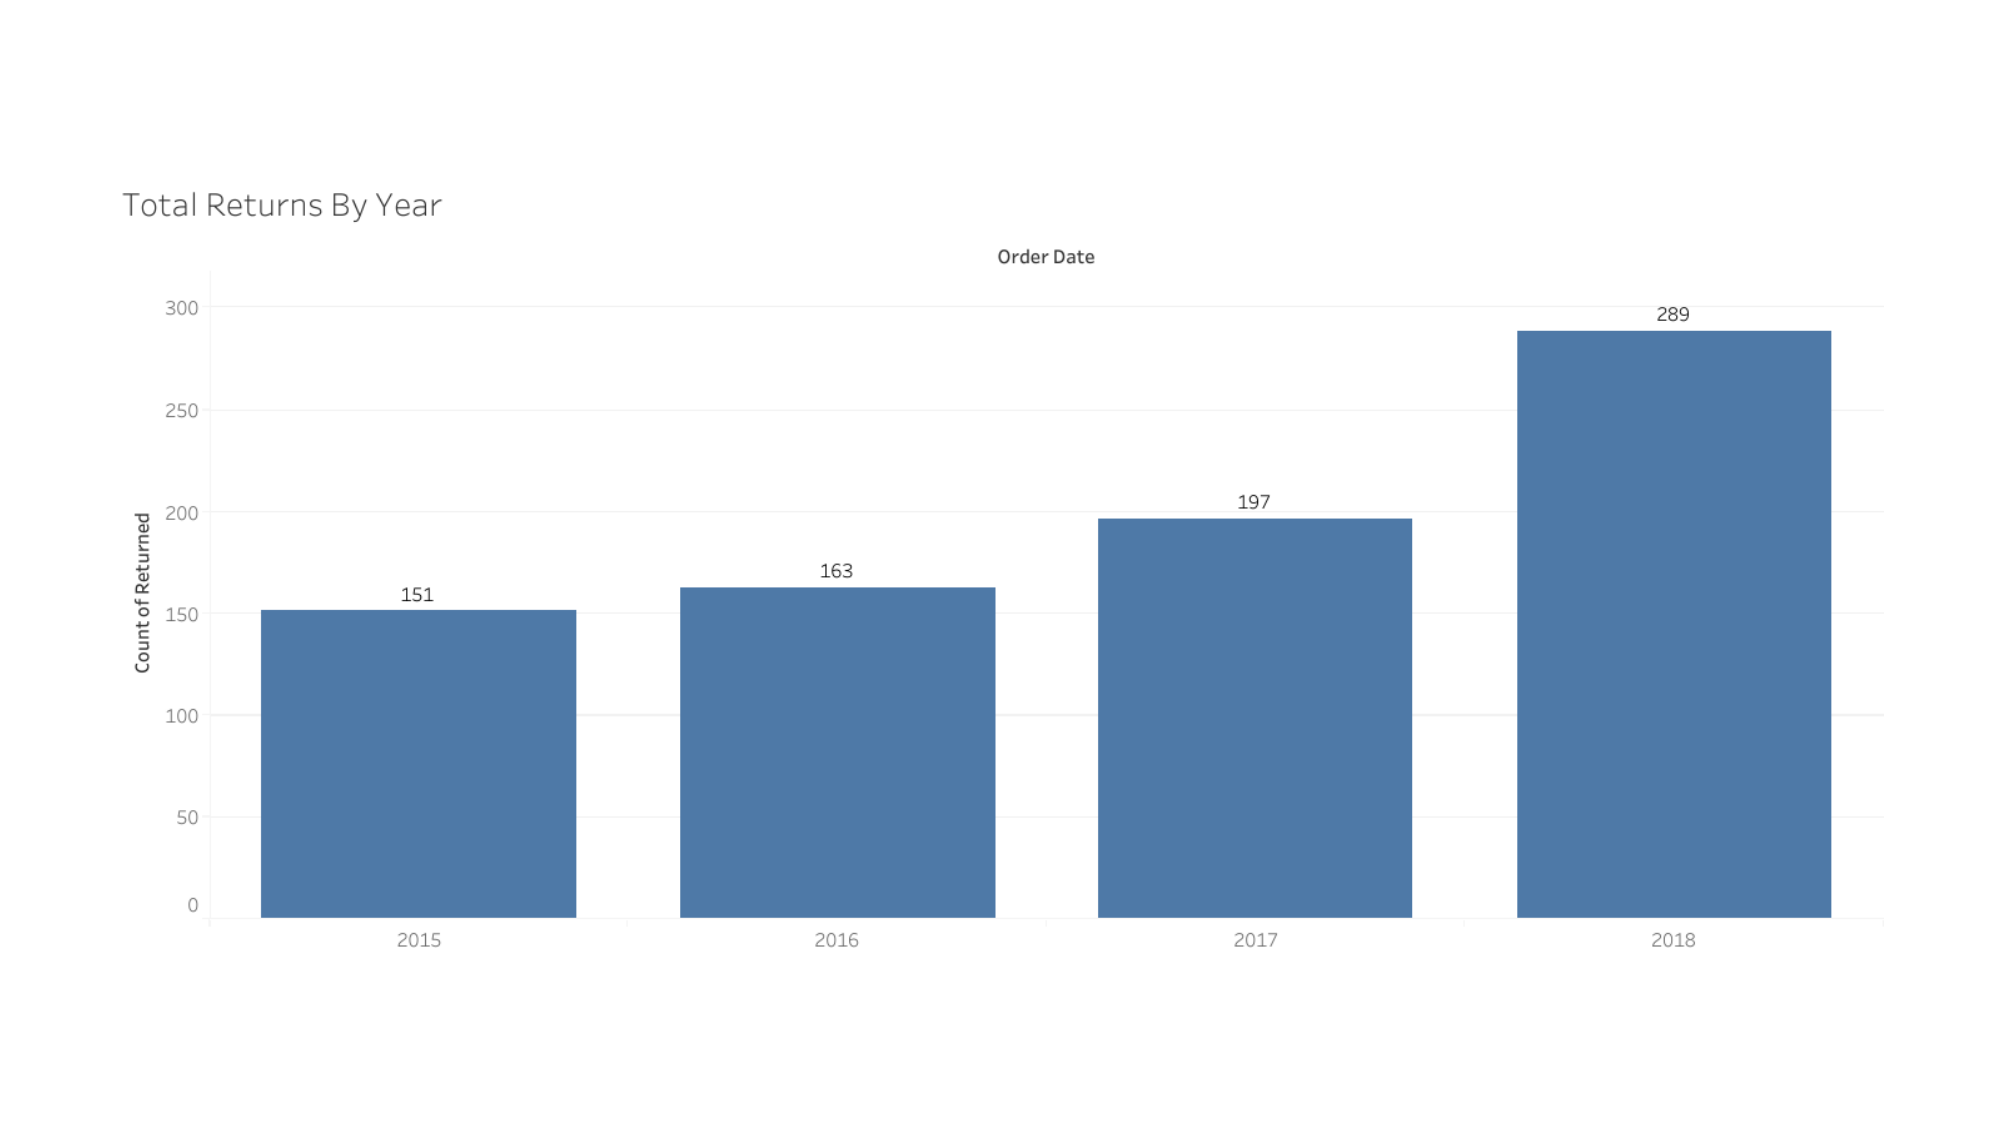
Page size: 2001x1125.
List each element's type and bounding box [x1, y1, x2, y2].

picture [116, 172, 1884, 953]
